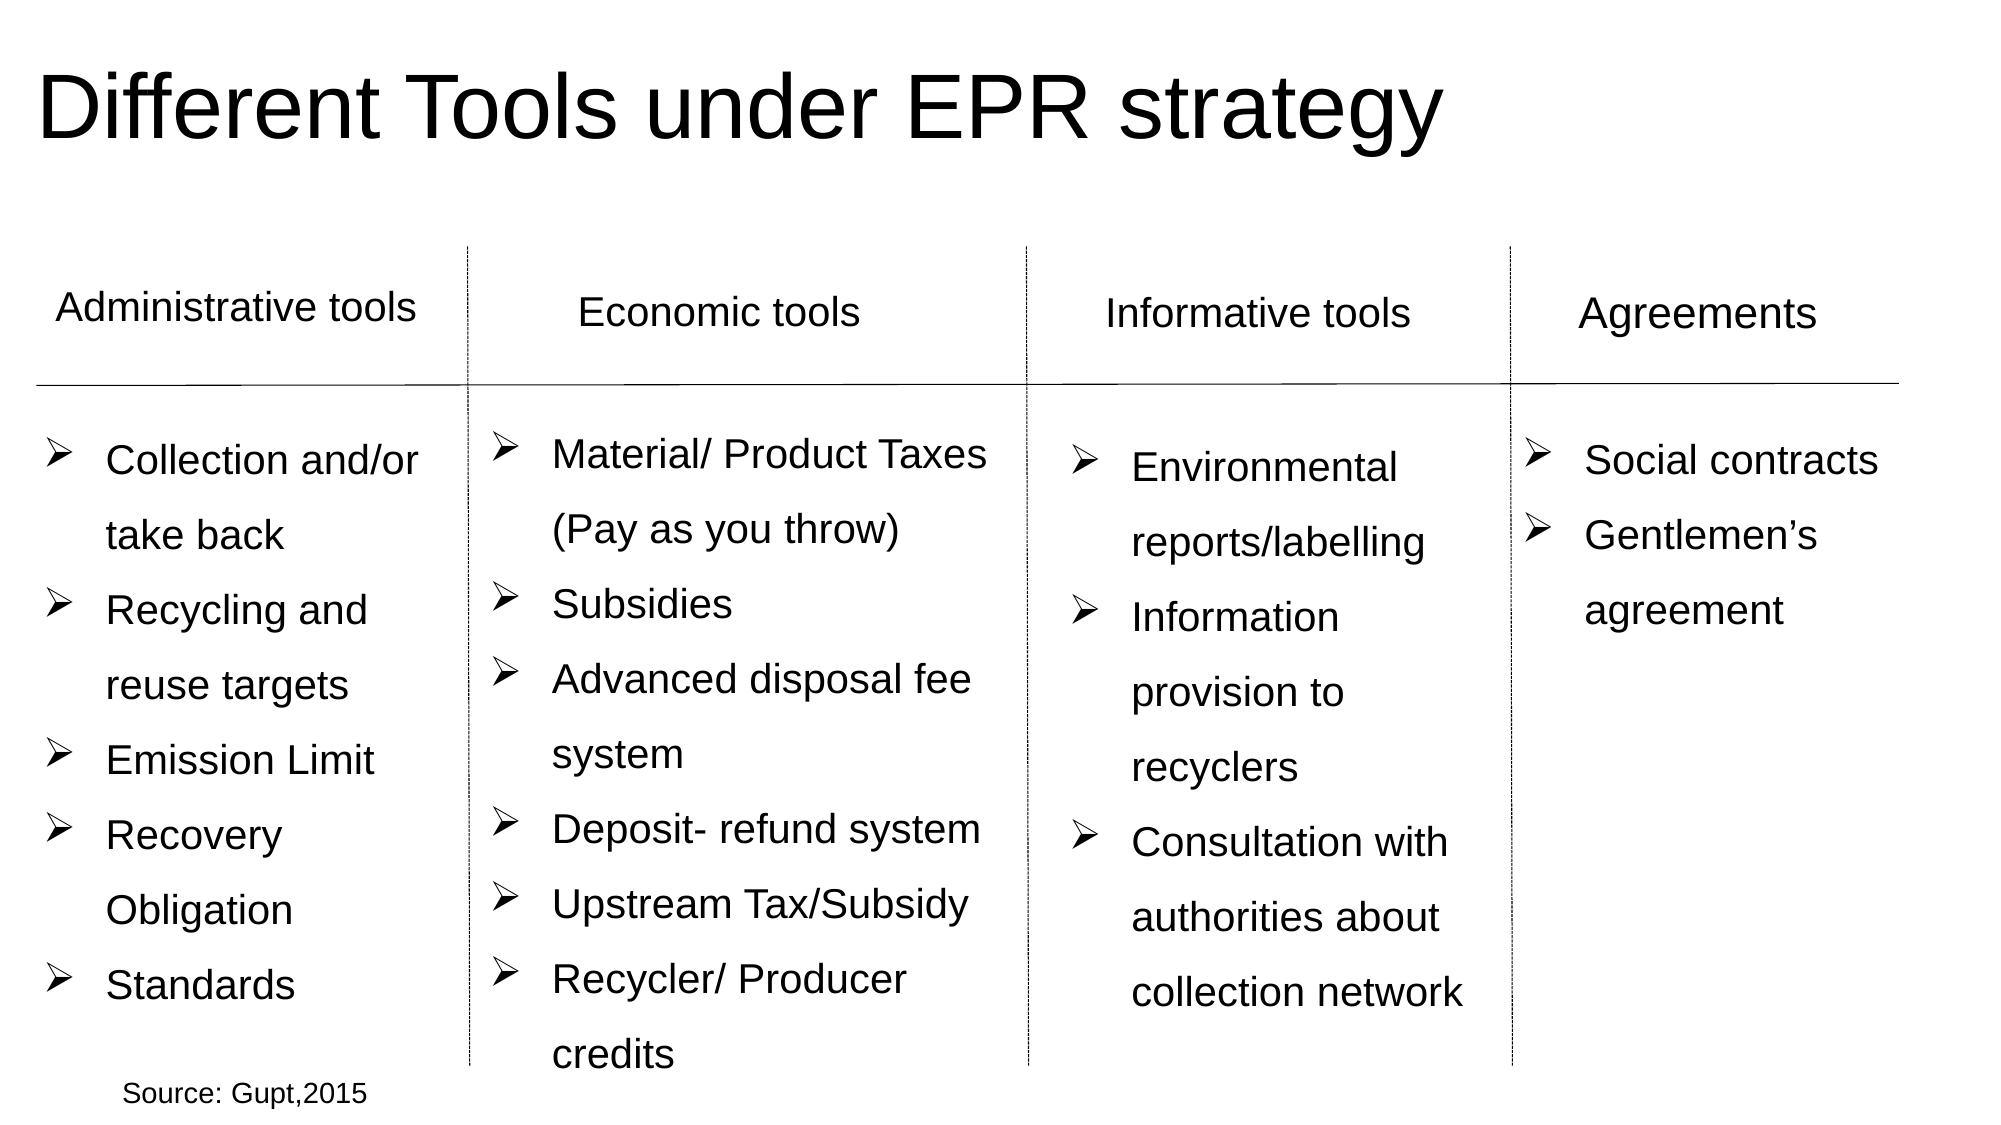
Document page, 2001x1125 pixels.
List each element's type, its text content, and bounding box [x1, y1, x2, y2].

text_box Agreements [1578, 276, 1969, 337]
text_box Informative tools [1105, 278, 1495, 336]
text_box Social contracts Gentlemen’s agreement [1521, 407, 1969, 686]
text_box Collection and/or take back Recycling and reuse targets Emission Limit Recovery Obligation Standards [43, 407, 458, 1065]
text_box Environmental reports/labelling Information provision to recyclers Consultation with authorities about collection network [1068, 414, 1482, 1015]
text_box Administrative tools [55, 273, 446, 331]
title Different Tools under EPR strategy [36, 68, 2000, 160]
text_box Source: Gupt,2015 [122, 1069, 512, 1110]
text_box Economic tools [577, 277, 968, 335]
text_box Material/ Product Taxes (Pay as you throw) Subsidies Advanced disposal fee system Deposit- refund system Upstream Tax/Subsidy Recycler/ Producer credits [489, 401, 1028, 1125]
